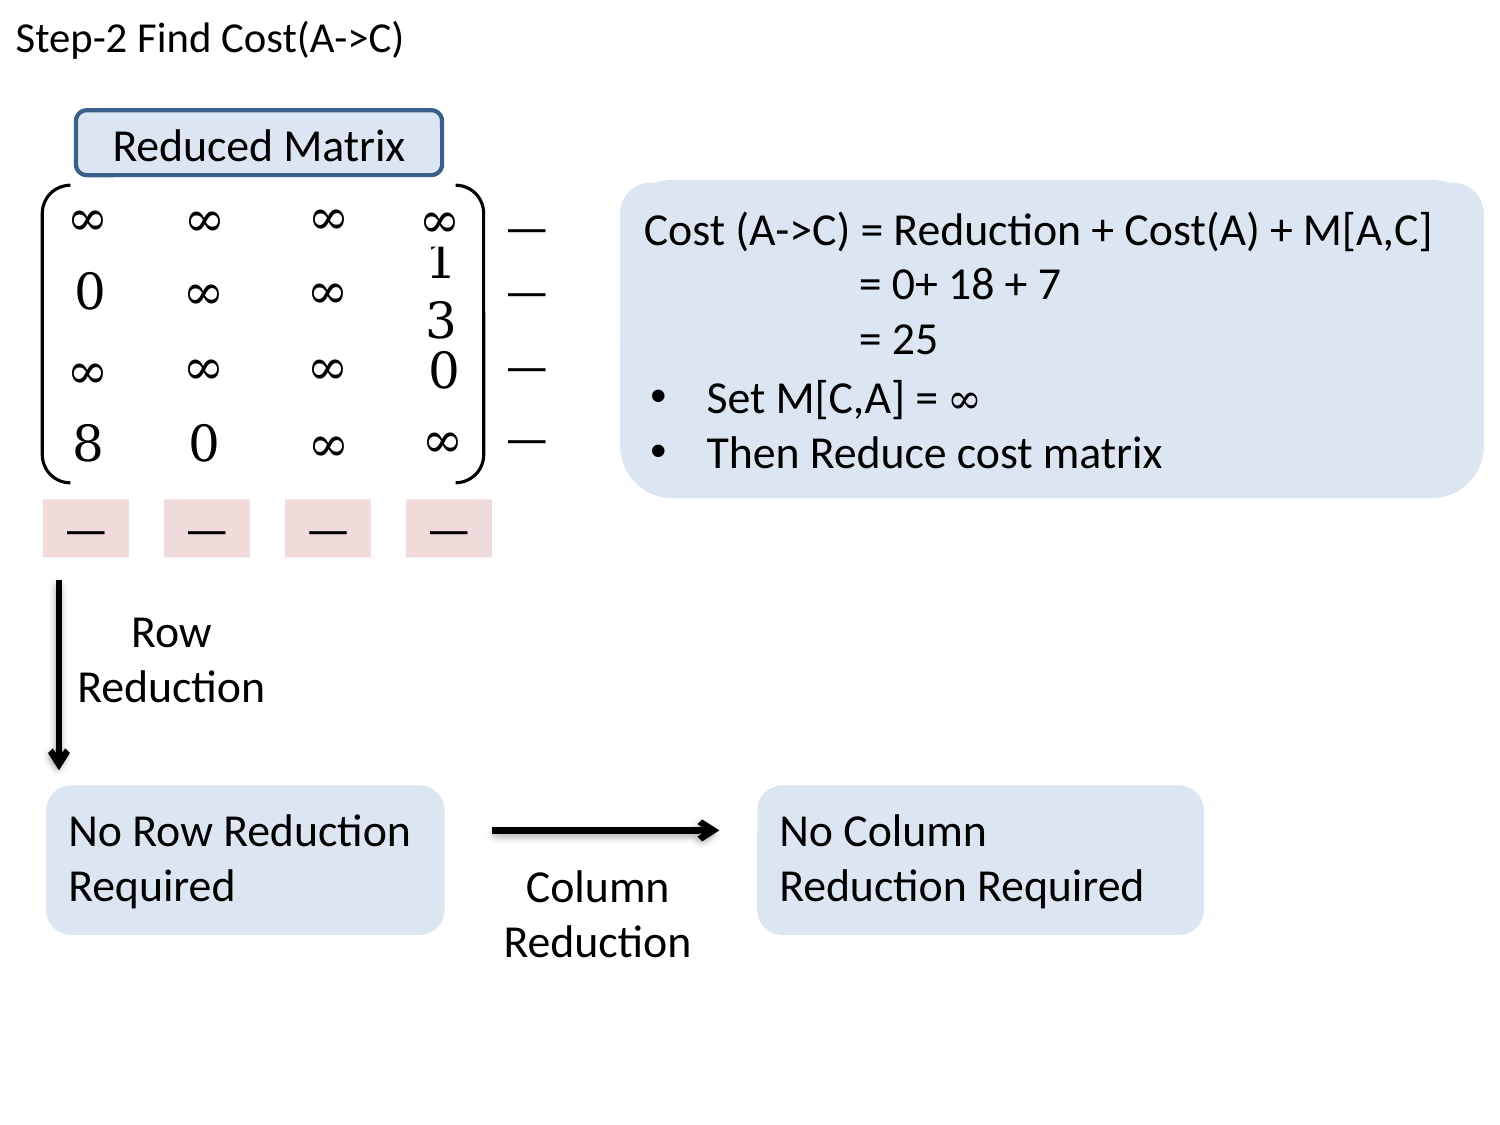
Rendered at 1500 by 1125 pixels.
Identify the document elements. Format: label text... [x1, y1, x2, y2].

text_box ― [482, 259, 572, 322]
text_box ∞ [482, 406, 488, 469]
text_box ― [162, 497, 252, 560]
text_box ∞ [284, 410, 375, 473]
text_box ― [41, 497, 131, 560]
text_box ∞ [468, 186, 485, 208]
text_box Take Reduced Matrix of Step-1 Store from Matrix M[A,C] = Set row A and column C to ∞ Set M[C,A] = ∞ Then Reduce cost matrix [617, 231, 1487, 501]
text_box ― [485, 195, 572, 257]
text_box ― [283, 497, 373, 560]
text_box Column Reduction [485, 849, 711, 975]
text_box ∞ [43, 338, 133, 400]
text_box 3 [461, 184, 489, 247]
text_box No Row Reduction Required [44, 783, 447, 937]
text_box No Column Reduction Required [755, 783, 1206, 937]
text_box ― [488, 406, 572, 469]
text_box Reduced Matrix [73, 108, 445, 178]
text_box Row Reduction [64, 594, 284, 719]
text_box 0 [485, 338, 489, 400]
title Step-2 Find Cost(A->C) [0, 2, 1439, 69]
text_box Cost (A->C) = Reduction + Cost(A) + M[A,C] = 0+ 18 + 7 = 25 [617, 180, 1486, 372]
text_box ∞ [43, 184, 64, 201]
text_box [41, 184, 485, 484]
text_box ― [485, 334, 572, 397]
text_box ― [404, 497, 494, 560]
